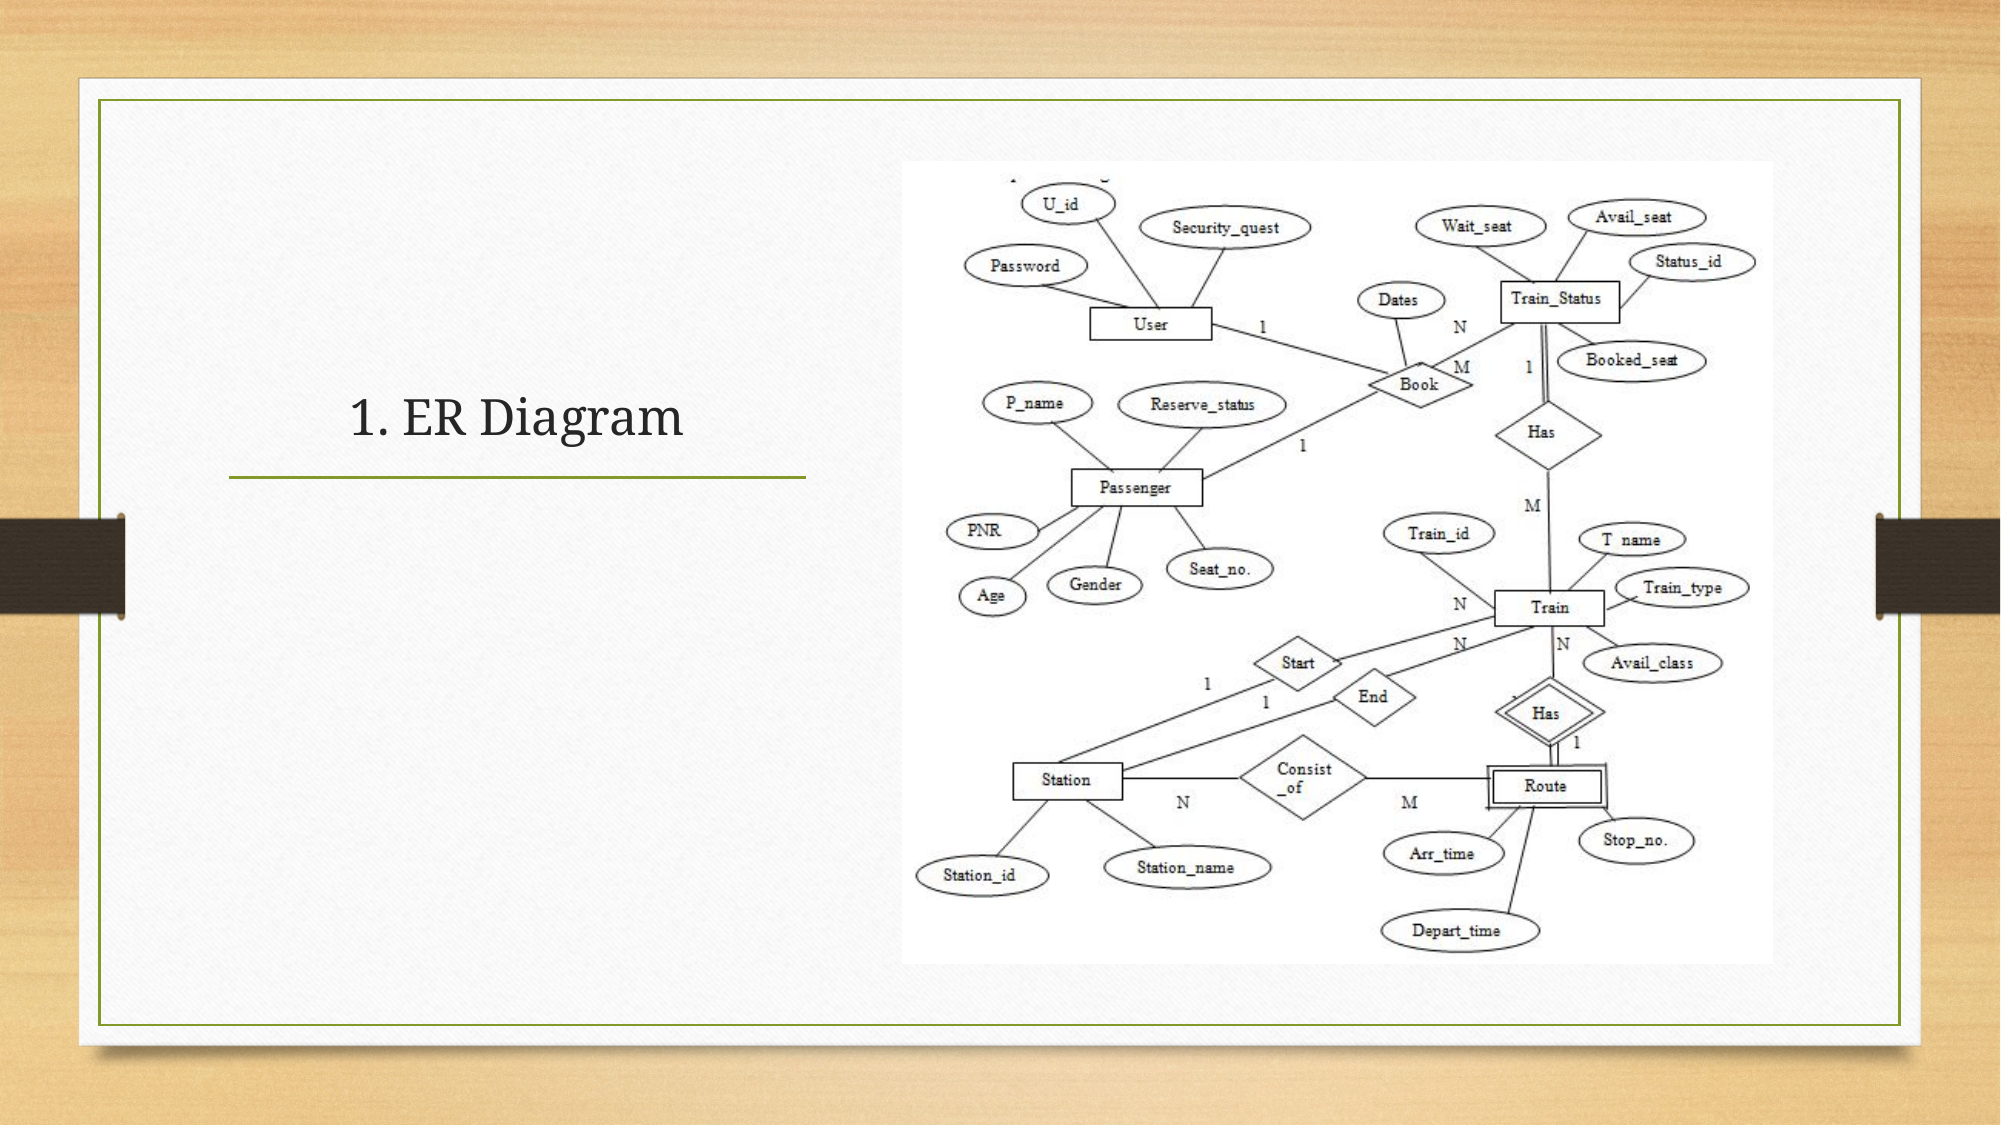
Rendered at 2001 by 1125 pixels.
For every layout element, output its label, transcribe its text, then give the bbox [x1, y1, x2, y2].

picture [0, 0, 2001, 1125]
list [902, 160, 1773, 965]
title 1. ER Diagram [212, 227, 823, 453]
